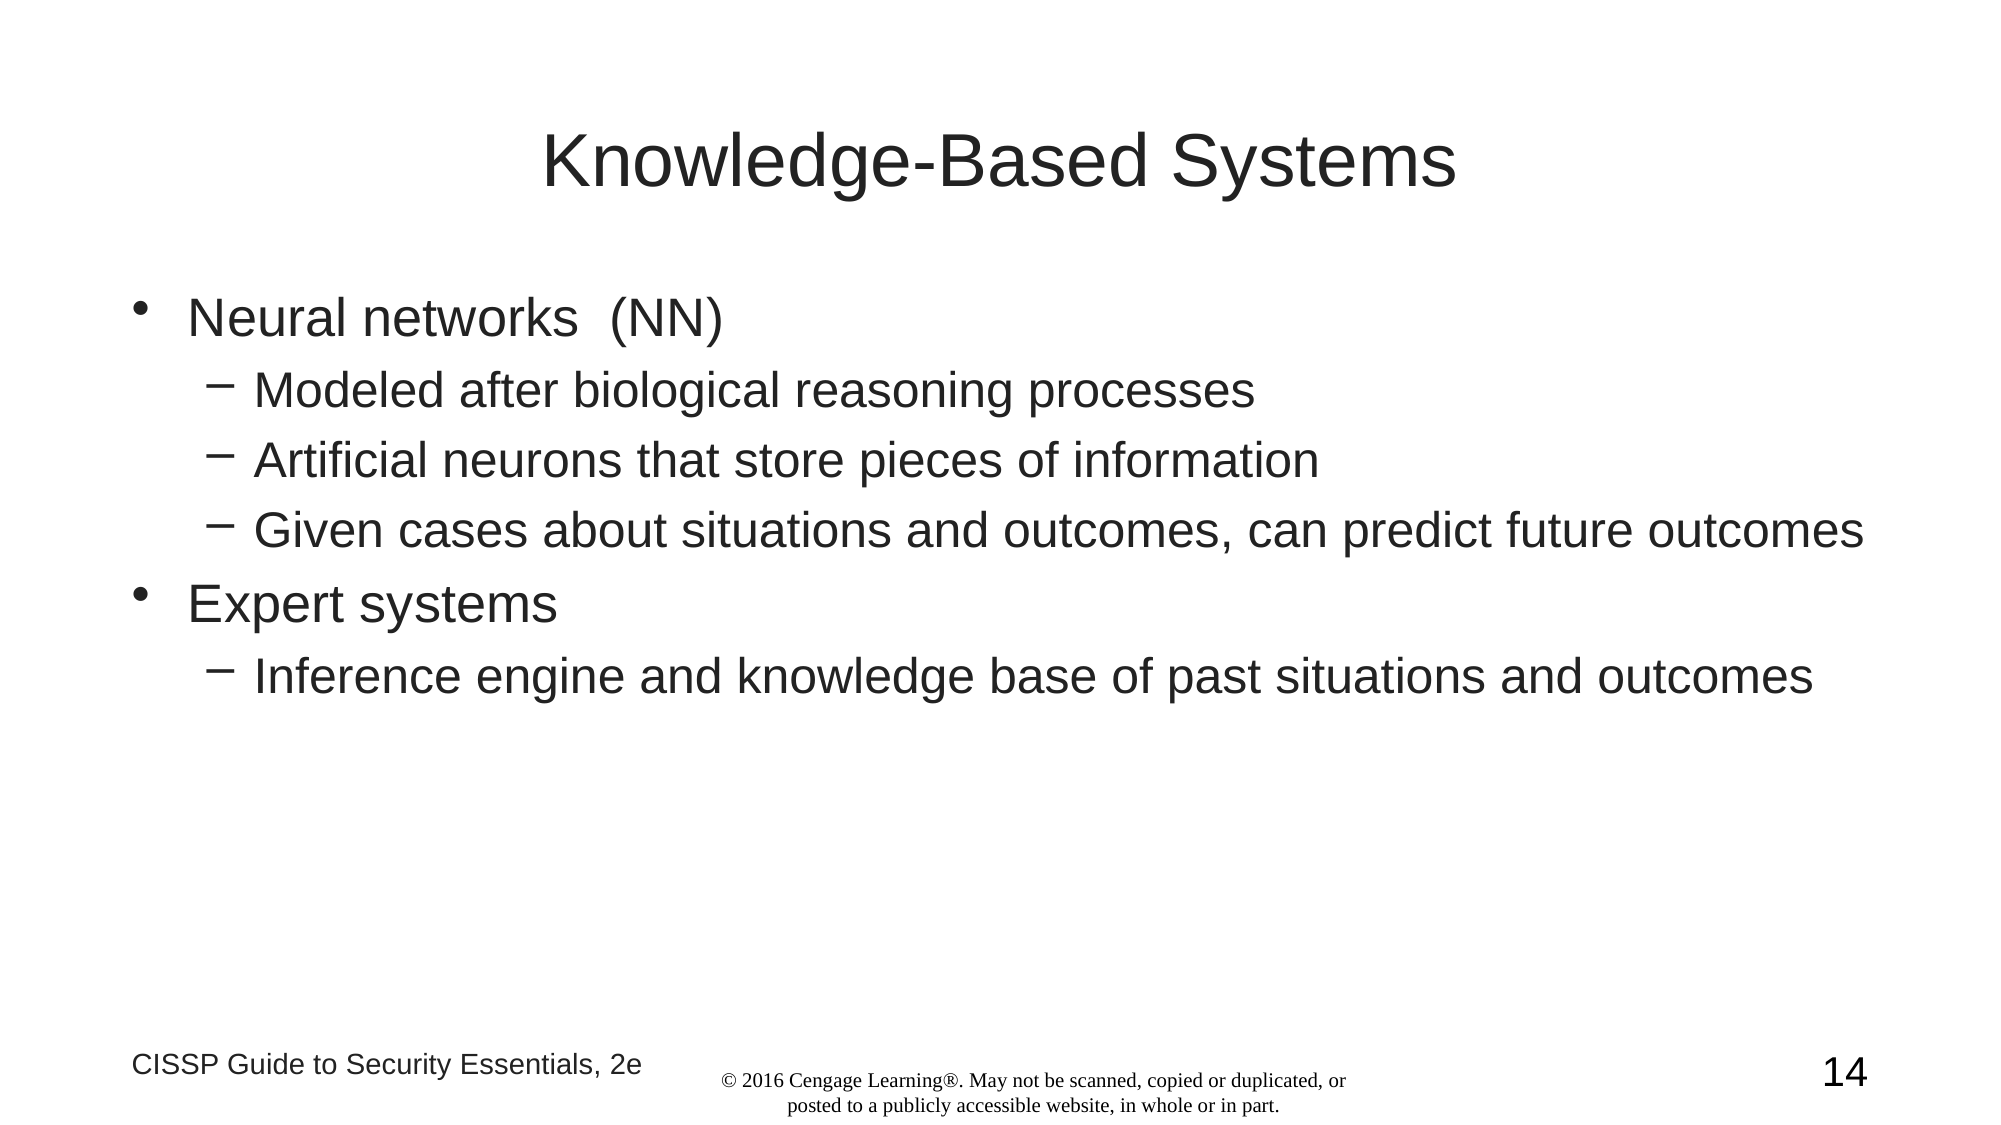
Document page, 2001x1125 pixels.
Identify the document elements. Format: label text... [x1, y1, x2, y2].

text_box © 2016 Cengage Learning®. May not be scanned, copied or duplicated, or posted to a publicly accessible website, in whole or in part. [677, 1059, 1390, 1125]
footer CISSP Guide to Security Essentials, 2e [116, 1037, 1251, 1101]
slide_number 14 [1766, 1037, 1884, 1101]
list Neural networks (NN) Modeled after biological reasoning processes Artificial neurons that store pieces of information Given cases about situations and outcomes, can predict future outcomes Expert systems Inference engine and knowledge base of past situations and outcomes [116, 275, 1884, 1025]
title Knowledge-Based Systems [116, 62, 1884, 250]
